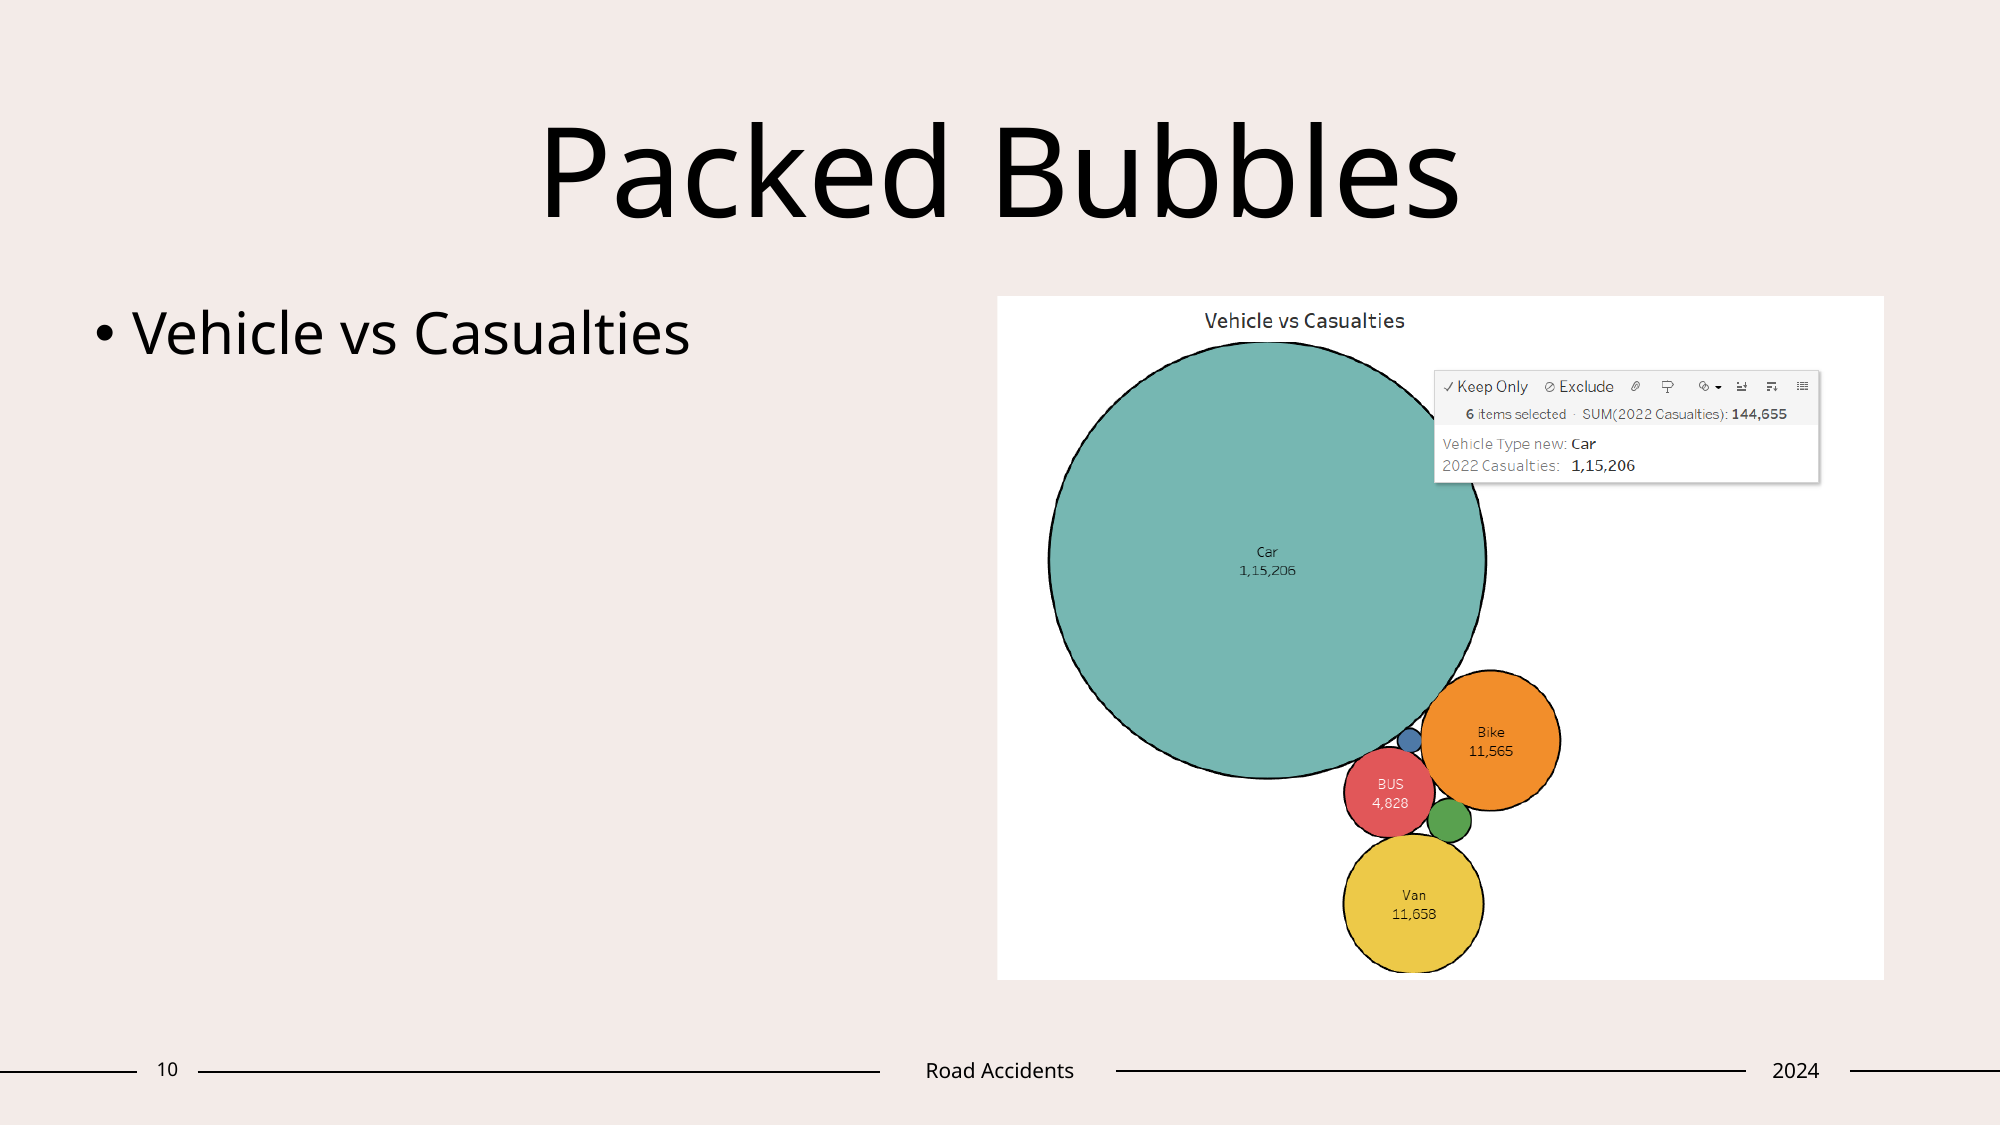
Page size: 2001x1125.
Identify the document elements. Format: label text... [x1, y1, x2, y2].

picture [997, 296, 1884, 980]
title Packed Bubbles [187, 83, 1813, 251]
slide_number 10 [137, 1050, 198, 1091]
list Vehicle vs Casualties [79, 296, 967, 980]
footer Road Accidents [879, 1050, 1120, 1091]
slide_number 2024 [1743, 1050, 1849, 1091]
